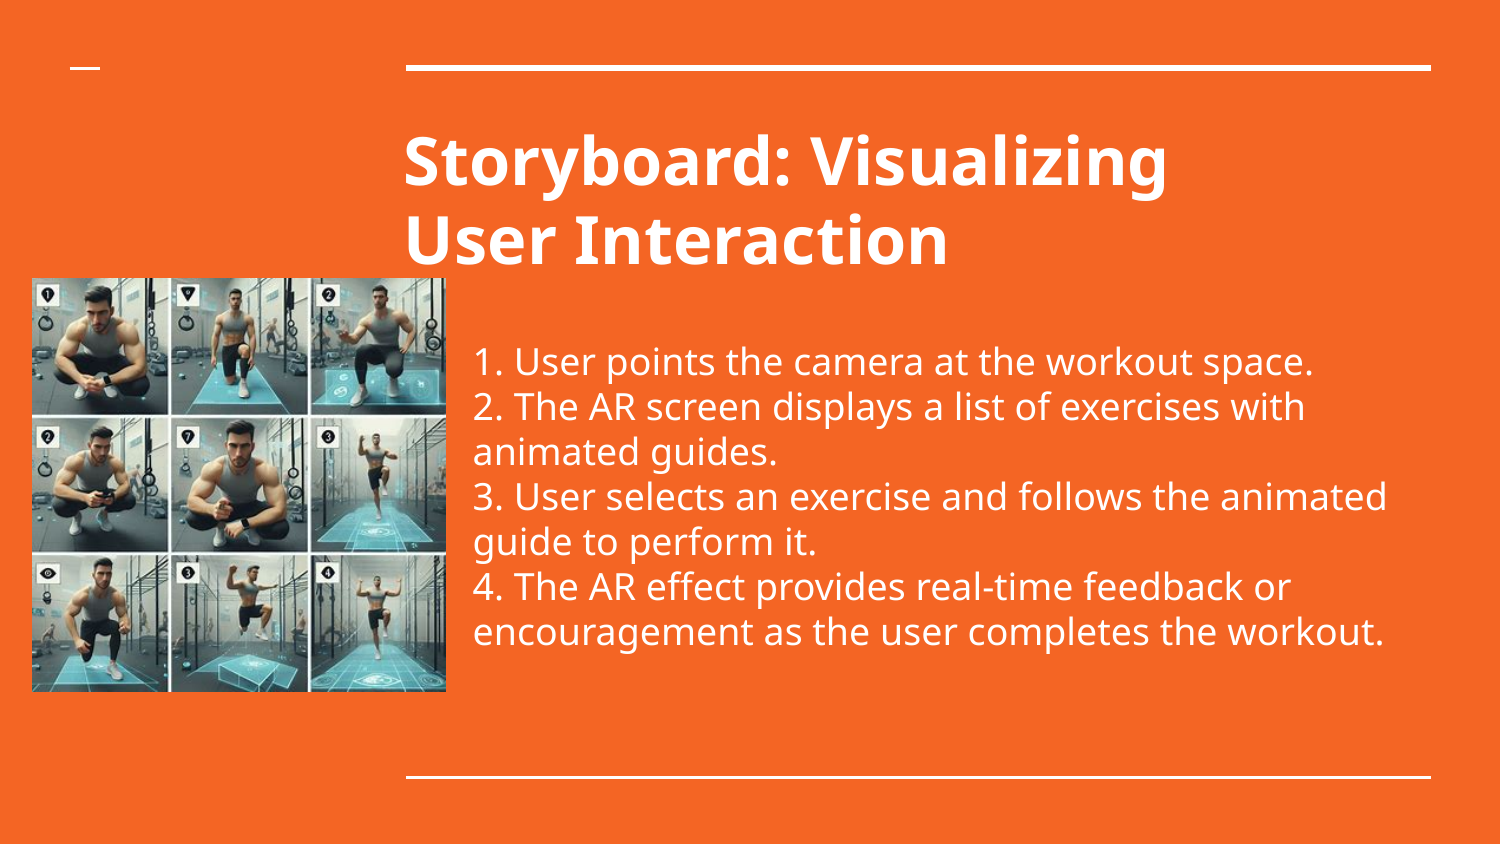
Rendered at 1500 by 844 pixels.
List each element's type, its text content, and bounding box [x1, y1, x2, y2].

picture [32, 278, 447, 692]
title Storyboard: Visualizing User Interaction [389, 103, 1324, 220]
subtitle 1. User points the camera at the workout space. 2. The AR screen displays a list of exercises with animated guides. 3. User selects an exercise and follows the animated guide to perform it. 4. The AR effect provides real-time feedback or encouragement as the user completes the workout. [439, 148, 1415, 668]
